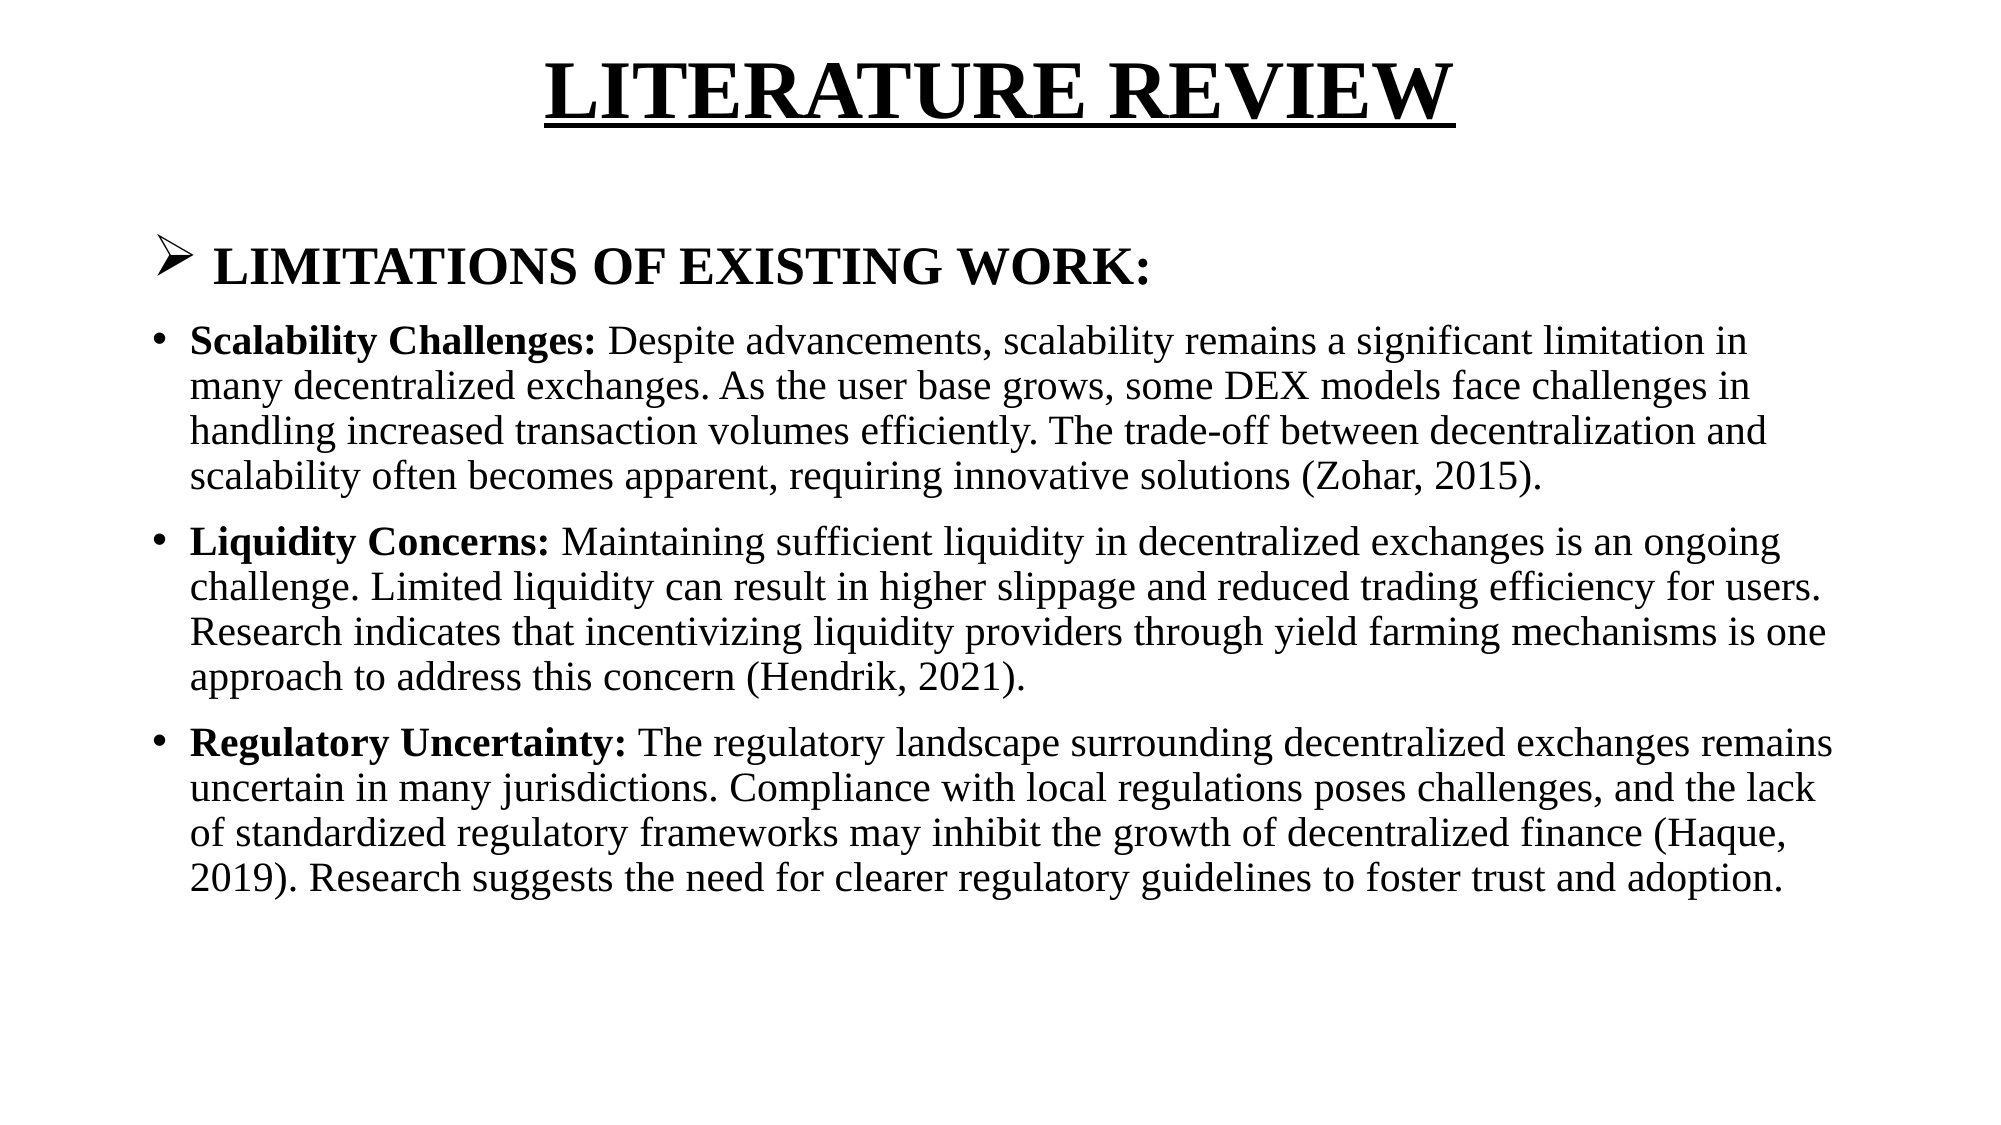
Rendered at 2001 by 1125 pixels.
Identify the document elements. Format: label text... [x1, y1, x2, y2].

title LITERATURE REVIEW [137, 0, 1863, 183]
list LIMITATIONS OF EXISTING WORK: Scalability Challenges: Despite advancements, scalability remains a significant limitation in many decentralized exchanges. As the user base grows, some DEX models face challenges in handling increased transaction volumes efficiently. The trade-off between decentralization and scalability often becomes apparent, requiring innovative solutions (Zohar, 2015). Liquidity Concerns: Maintaining sufficient liquidity in decentralized exchanges is an ongoing challenge. Limited liquidity can result in higher slippage and reduced trading efficiency for users. Research indicates that incentivizing liquidity providers through yield farming mechanisms is one approach to address this concern (Hendrik, 2021). Regulatory Uncertainty: The regulatory landscape surrounding decentralized exchanges remains uncertain in many jurisdictions. Compliance with local regulations poses challenges, and the lack of standardized regulatory frameworks may inhibit the growth of decentralized finance (Haque, 2019). Research suggests the need for clearer regulatory guidelines to foster trust and adoption. [137, 183, 1863, 1078]
